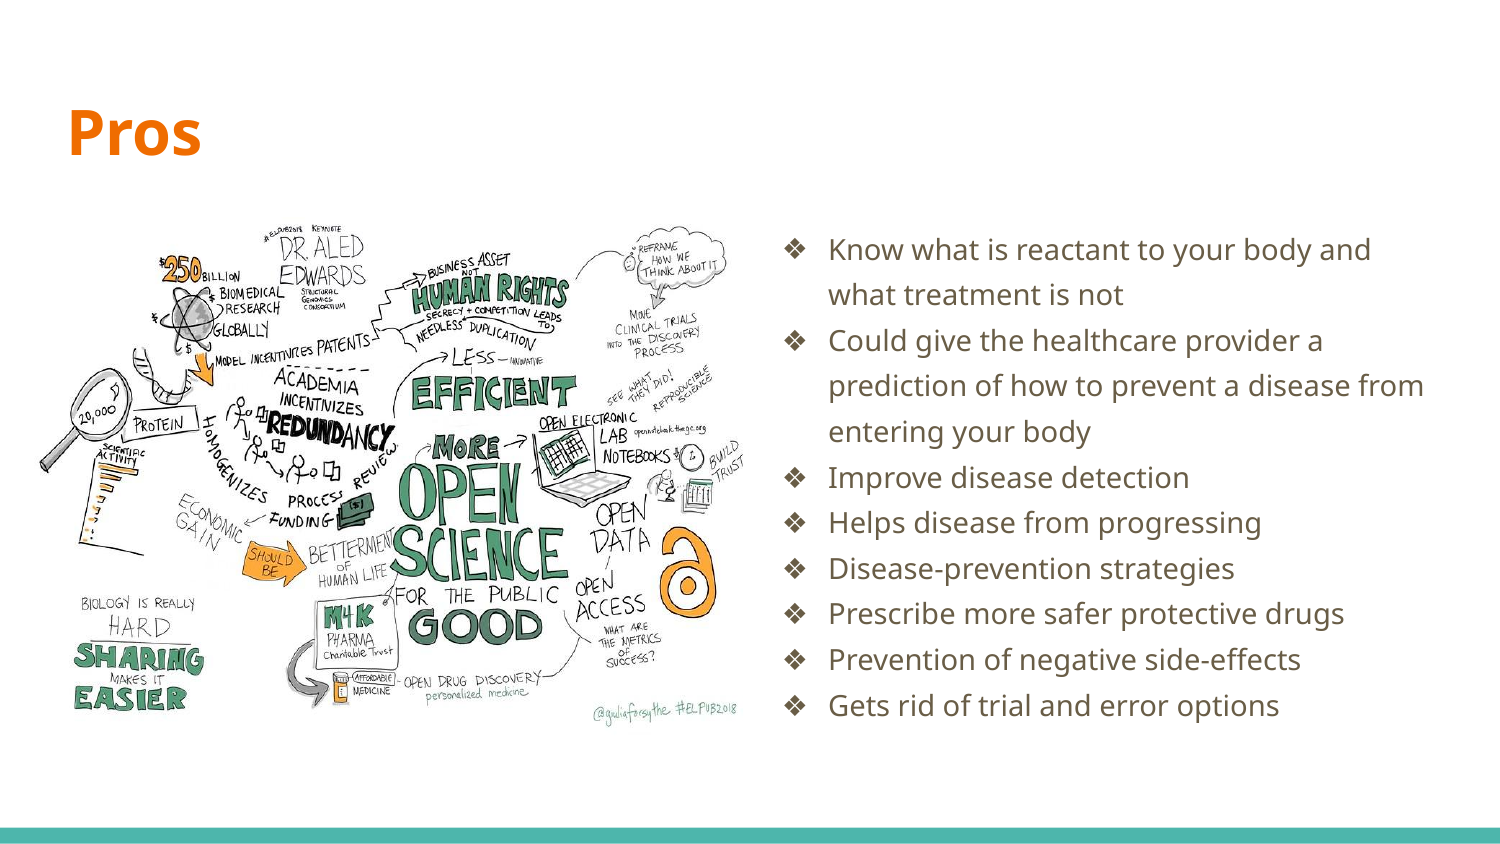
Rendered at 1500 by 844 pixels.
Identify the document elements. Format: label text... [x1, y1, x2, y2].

list Know what is reactant to your body and what treatment is not Could give the healthcare provider a prediction of how to prevent a disease from entering your body Improve disease detection Helps disease from progressing Disease-prevention strategies Prescribe more safer protective drugs Prevention of negative side-effects Gets rid of trial and error options [750, 207, 1449, 750]
title Pros [51, 72, 1449, 189]
picture [28, 217, 766, 740]
